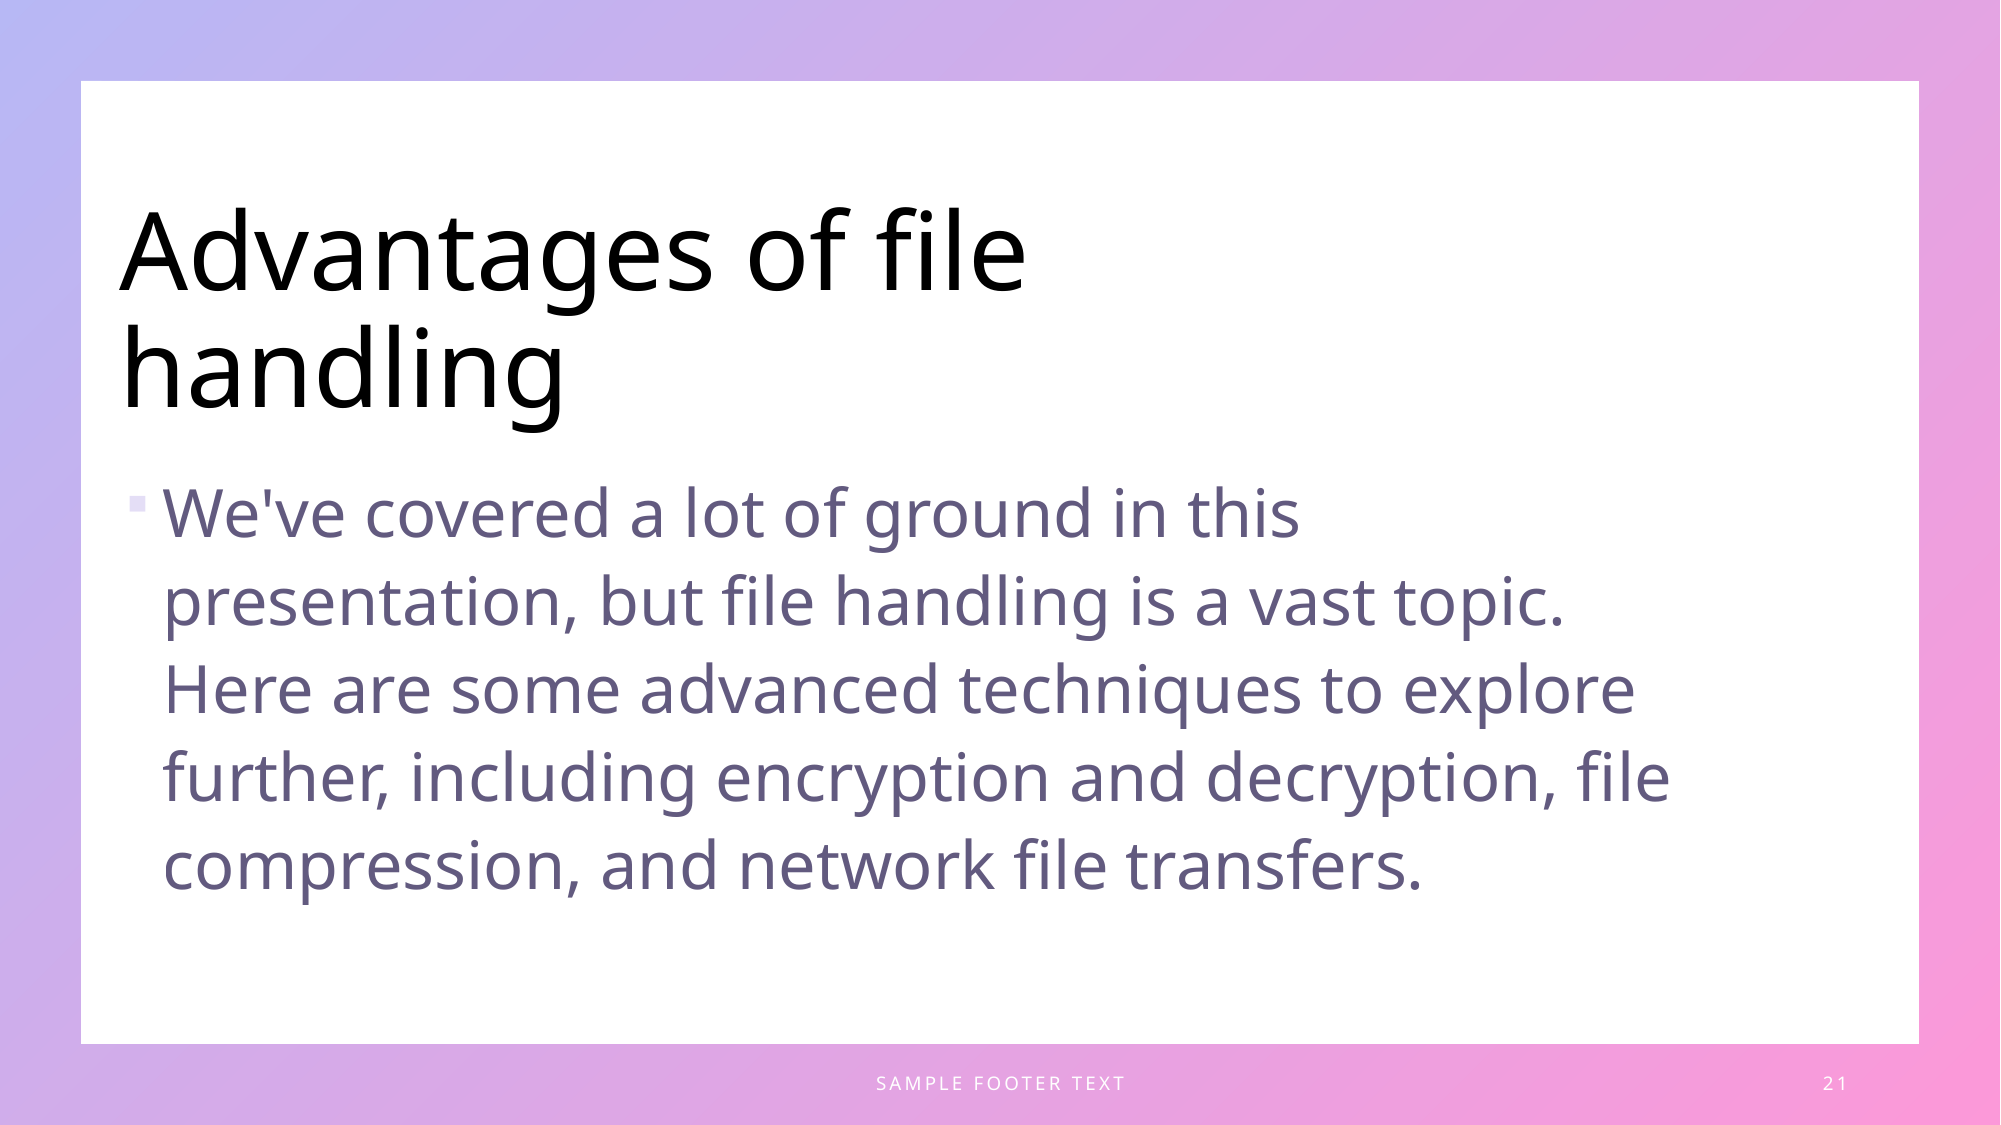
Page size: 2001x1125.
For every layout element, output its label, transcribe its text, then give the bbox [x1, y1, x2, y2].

slide_number 21 [1412, 1054, 1863, 1115]
footer SAMPLE FOOTER TEXT [662, 1054, 1338, 1115]
title Advantages of file handling [104, 205, 1488, 423]
list We've covered a lot of ground in this presentation, but file handling is a vast topic. Here are some advanced techniques to explore further, including encryption and decryption, file compression, and network file transfers. [72, 455, 1746, 1125]
